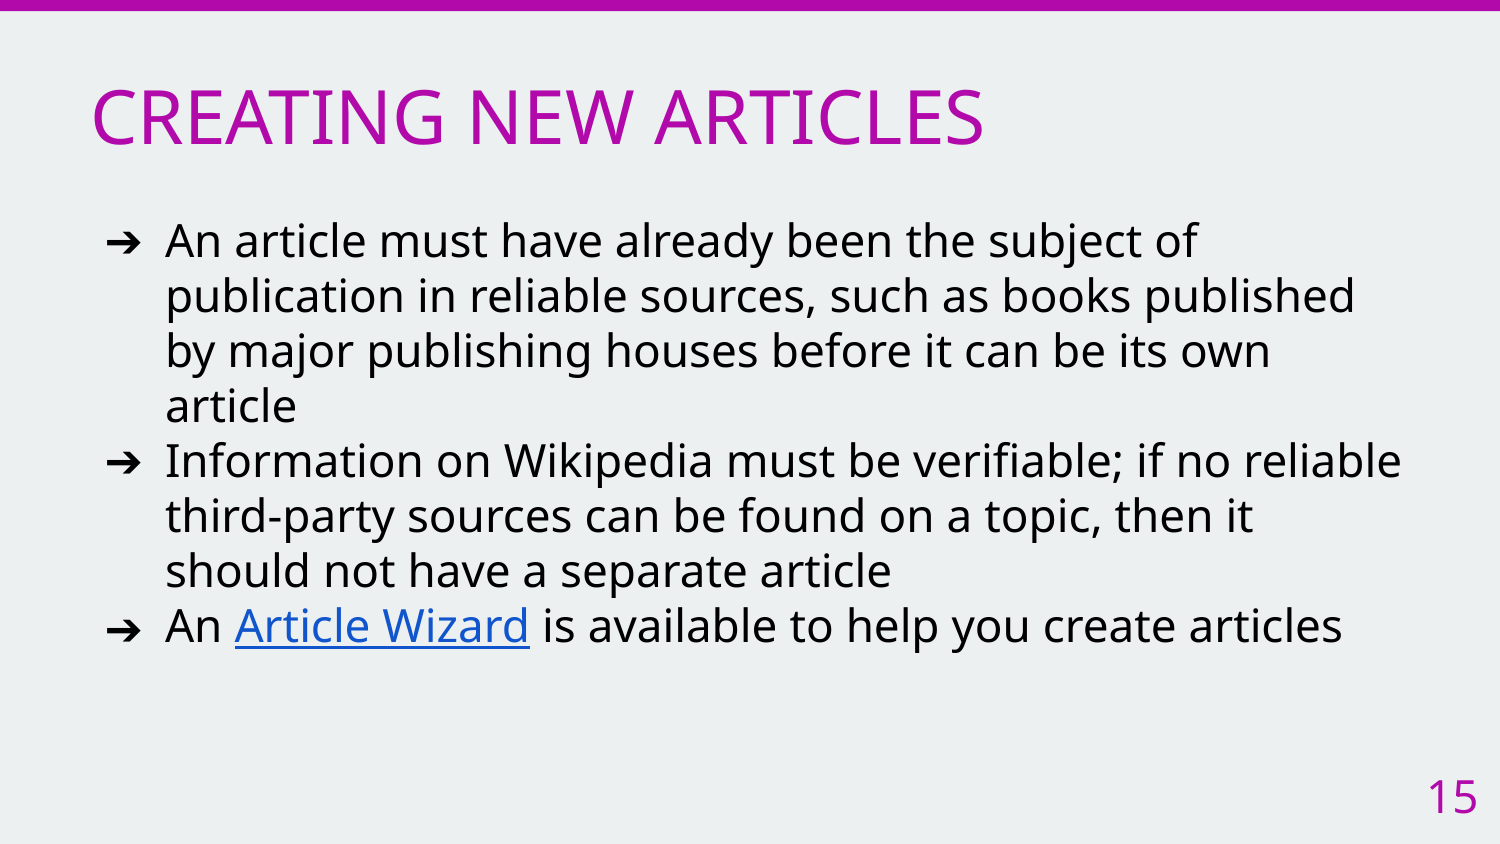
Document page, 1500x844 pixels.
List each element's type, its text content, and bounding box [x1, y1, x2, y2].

title CREATING NEW ARTICLES [75, 33, 1425, 175]
slide_number 15 [1403, 766, 1494, 832]
list An article must have already been the subject of publication in reliable sources, such as books published by major publishing houses before it can be its own article Information on Wikipedia must be verifiable; if no reliable third-party sources can be found on a topic, then it should not have a separate article An Article Wizard is available to help you create articles [75, 196, 1425, 799]
